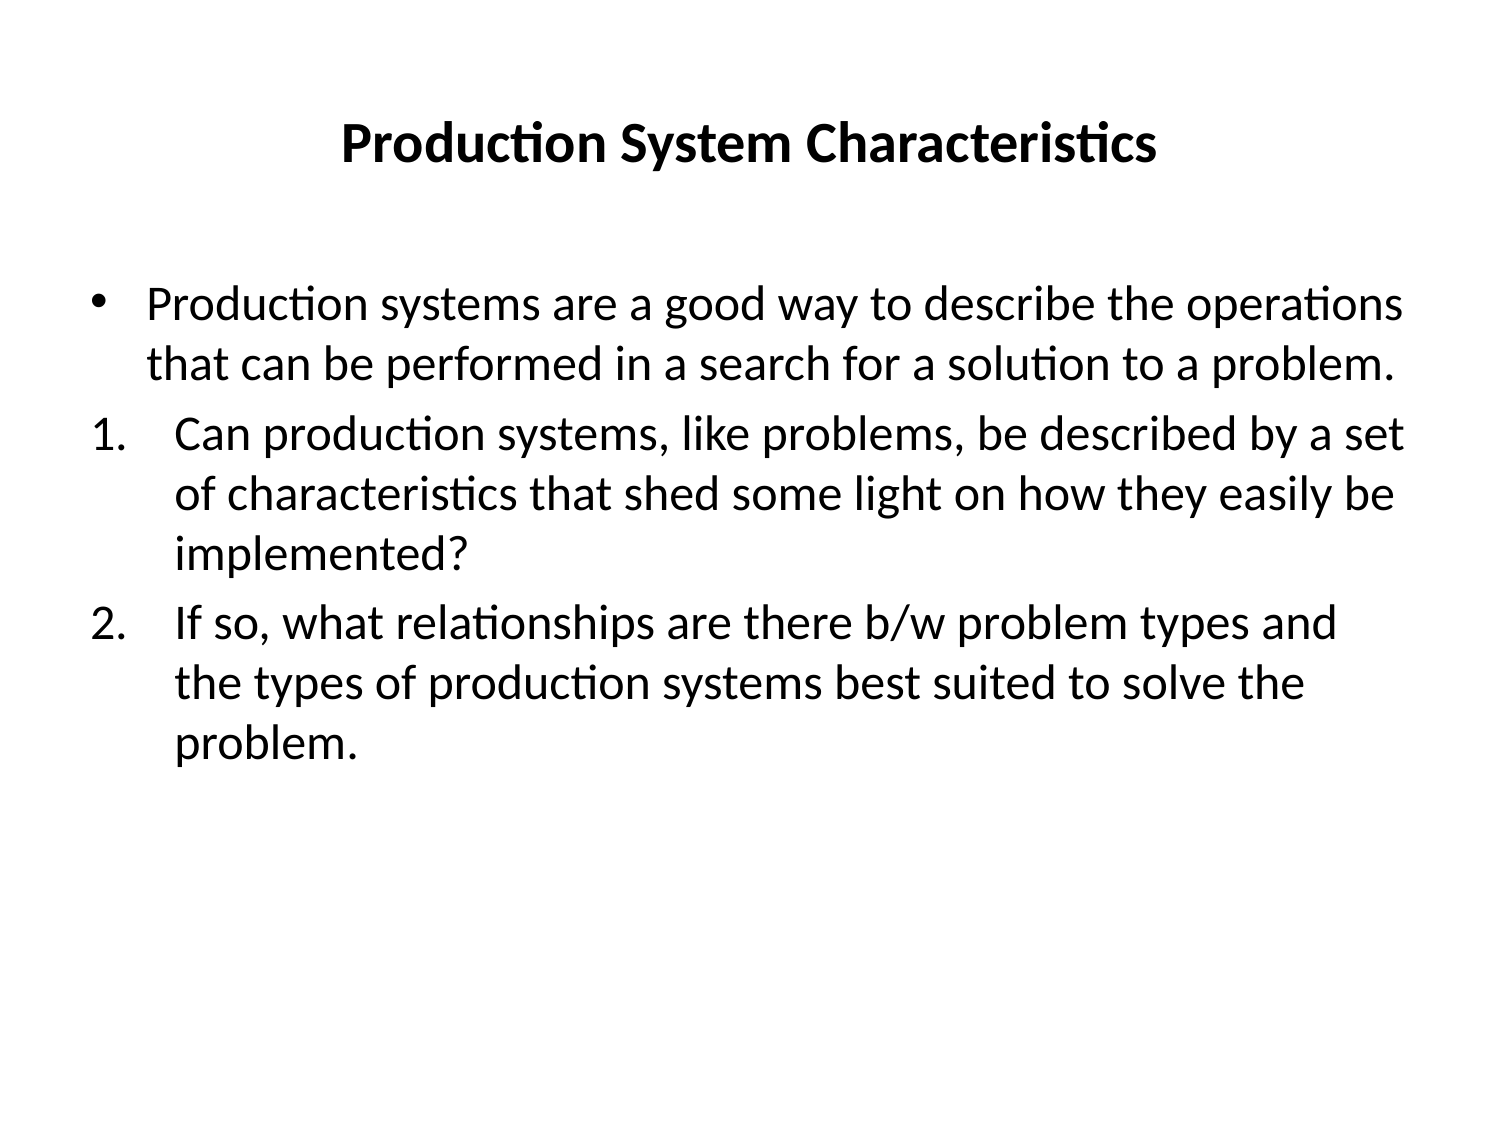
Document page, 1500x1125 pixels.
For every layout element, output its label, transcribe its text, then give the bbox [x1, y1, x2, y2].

title Production System Characteristics [75, 45, 1425, 233]
list Production systems are a good way to describe the operations that can be performed in a search for a solution to a problem. Can production systems, like problems, be described by a set of characteristics that shed some light on how they easily be implemented? If so, what relationships are there b/w problem types and the types of production systems best suited to solve the problem. [75, 262, 1425, 1005]
